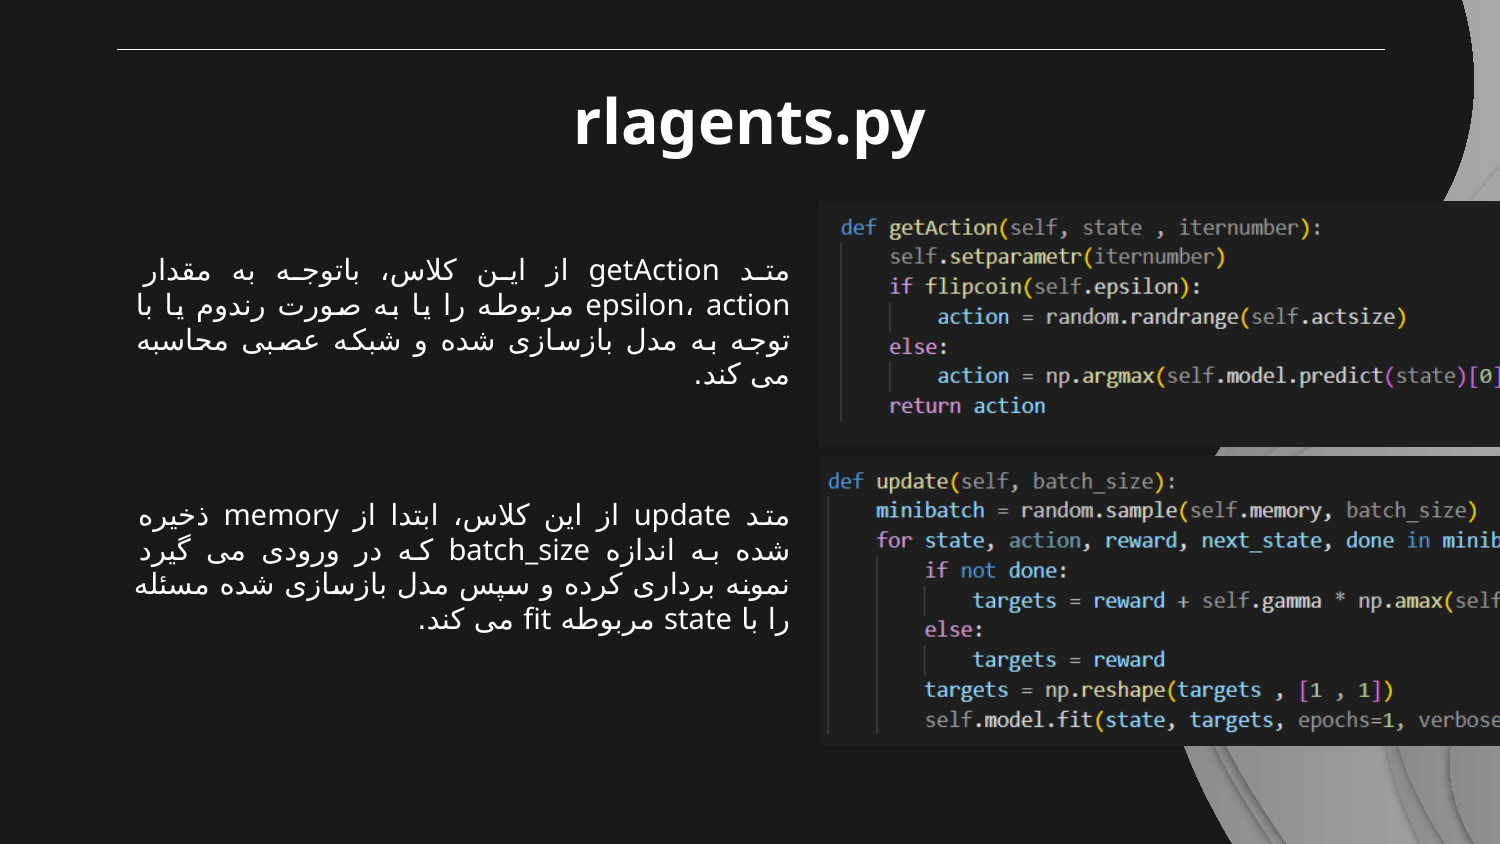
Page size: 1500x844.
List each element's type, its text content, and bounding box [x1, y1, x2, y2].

list متد getAction از این کلاس، باتوجه به مقدار epsilon، action مربوطه را یا به صورت رندوم یا با توجه به مدل بازسازی شده و شبکه عصبی محاسبه می کند. متد update از این کلاس، ابتدا از memory ذخیره شده به اندازه batch_size که در ورودی می گیرد نمونه برداری کرده و سپس مدل بازسازی شده مسئله را با state مربوطه fit می کند. [118, 236, 806, 746]
picture [819, 201, 1500, 448]
title rlagents.py [118, 67, 1382, 161]
picture [820, 456, 1500, 746]
